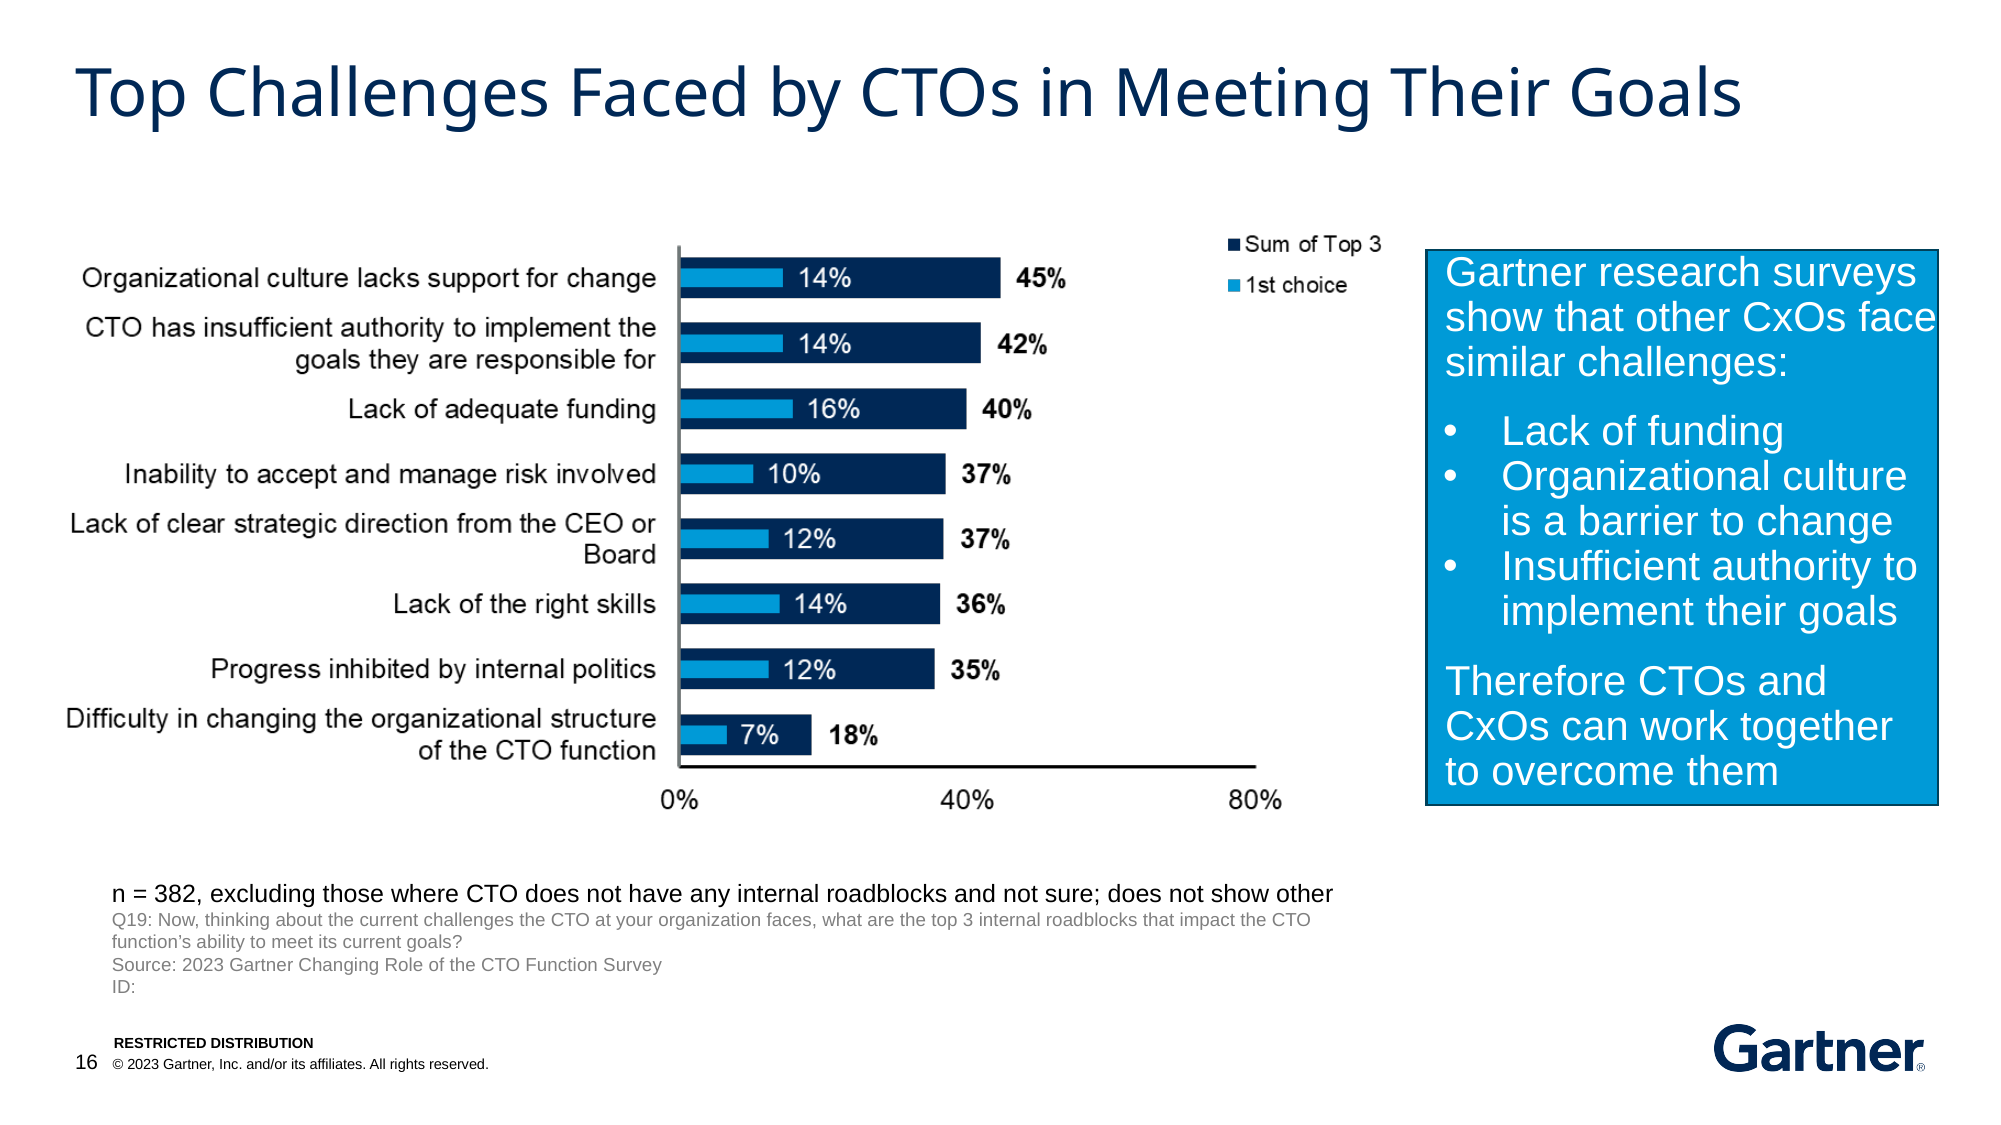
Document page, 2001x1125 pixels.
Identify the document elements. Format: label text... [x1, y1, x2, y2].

text_box n = 382, excluding those where CTO does not have any internal roadblocks and not sure; does not show other Q19: Now, thinking about the current challenges the CTO at your organization faces, what are the top 3 internal roadblocks that impact the CTO function’s ability to meet its current goals? Source: 2023 Gartner Changing Role of the CTO Function Survey ID: [111, 869, 1365, 1013]
picture [1714, 1024, 1925, 1072]
picture [49, 220, 1427, 861]
list Gartner research surveys show that other CxOs face similar challenges: Lack of funding Organizational culture is a barrier to change Insufficient authority to implement their goals Therefore CTOs and CxOs can work together to overcome them [1430, 249, 1938, 805]
title Top Challenges Faced by CTOs in Meeting Their Goals [75, 59, 1925, 134]
